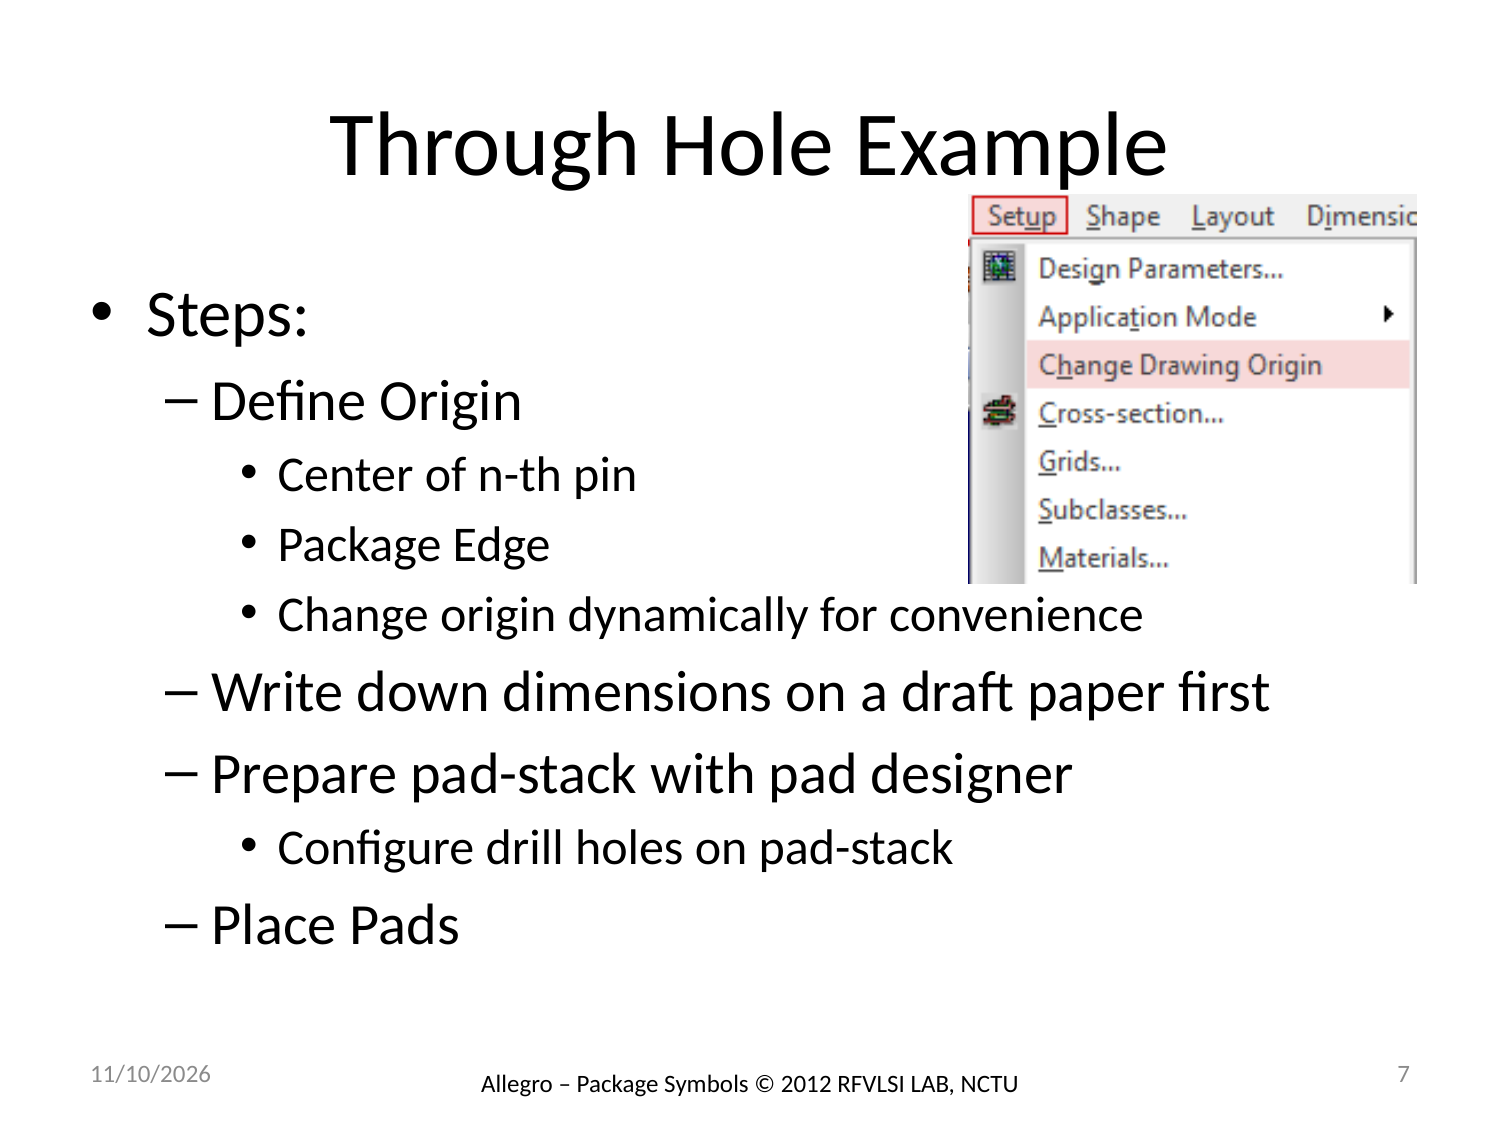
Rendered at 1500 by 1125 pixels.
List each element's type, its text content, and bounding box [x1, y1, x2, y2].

title Through Hole Example [75, 45, 1425, 233]
picture [968, 194, 1417, 584]
slide_number 7 [1074, 1042, 1425, 1103]
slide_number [75, 1042, 425, 1103]
list Steps: Define Origin Center of n-th pin Package Edge Change origin dynamically for convenience Write down dimensions on a draft paper first Prepare pad-stack with pad designer Configure drill holes on pad-stack Place Pads [75, 262, 1425, 1005]
